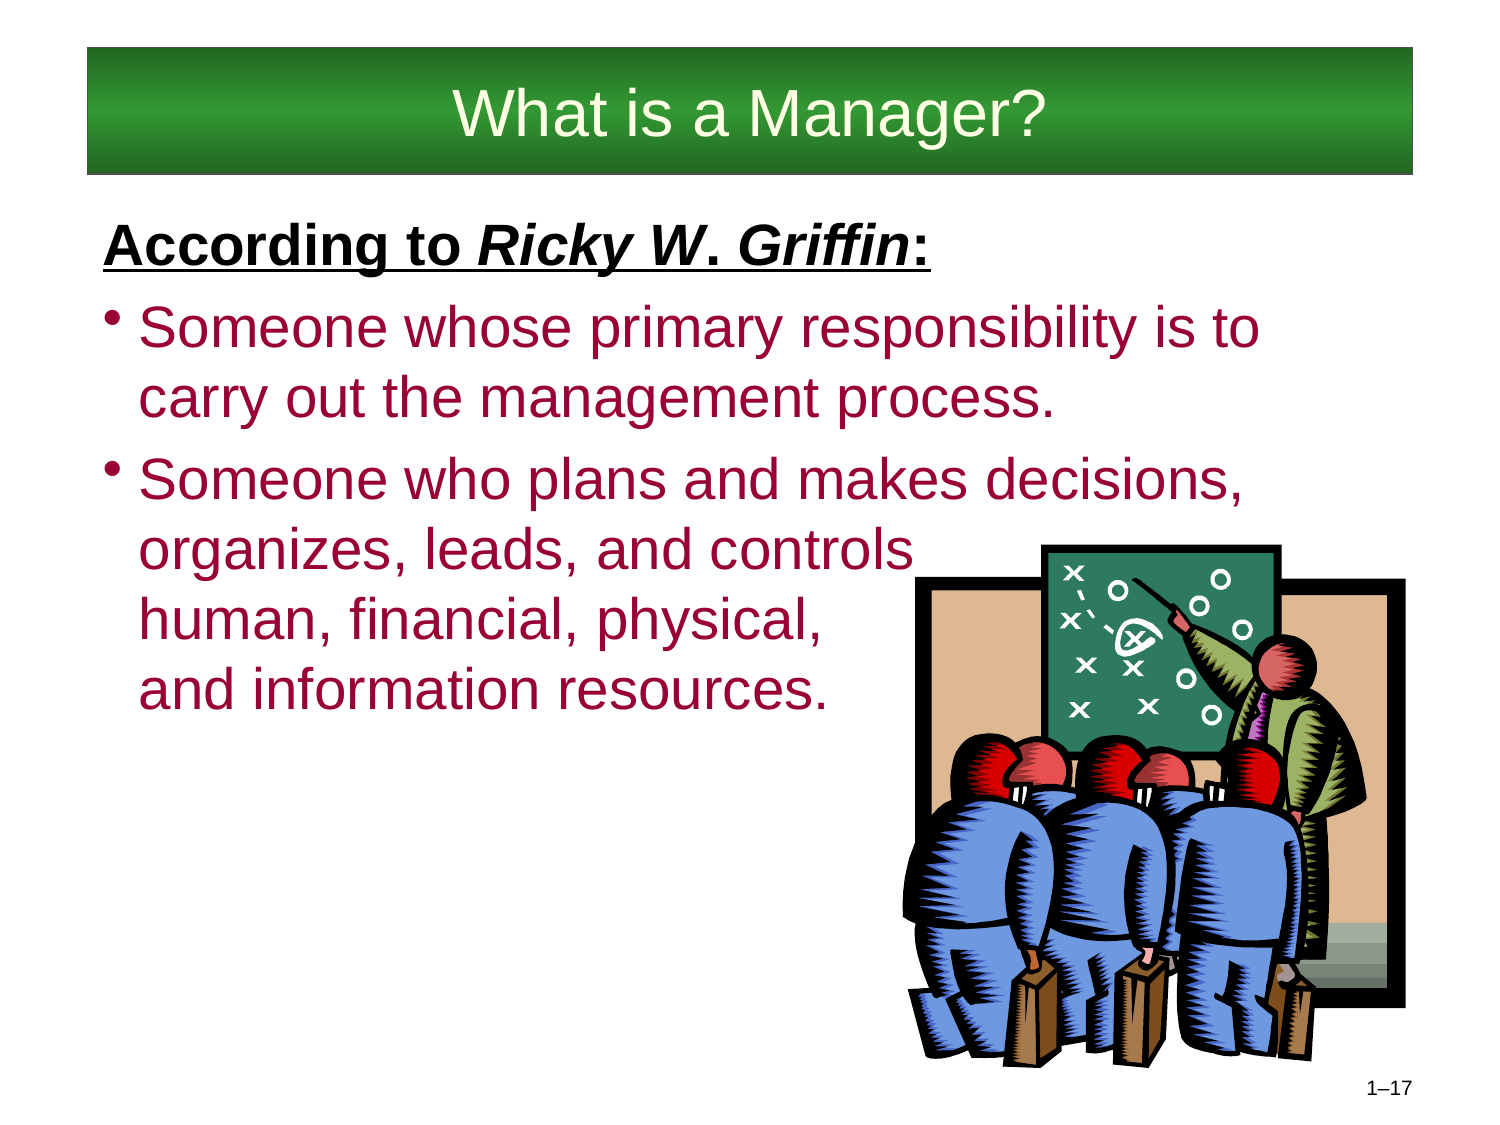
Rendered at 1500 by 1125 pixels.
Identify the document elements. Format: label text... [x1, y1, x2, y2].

slide_number 1–17 [1224, 1083, 1413, 1101]
title What is a Manager? [87, 47, 1413, 175]
picture [901, 537, 1413, 1076]
list According to Ricky W. Griffin: Someone whose primary responsibility is to carry out the management process. Someone who plans and makes decisions, organizes, leads, and controls human, financial, physical, and information resources. [87, 200, 1413, 1000]
